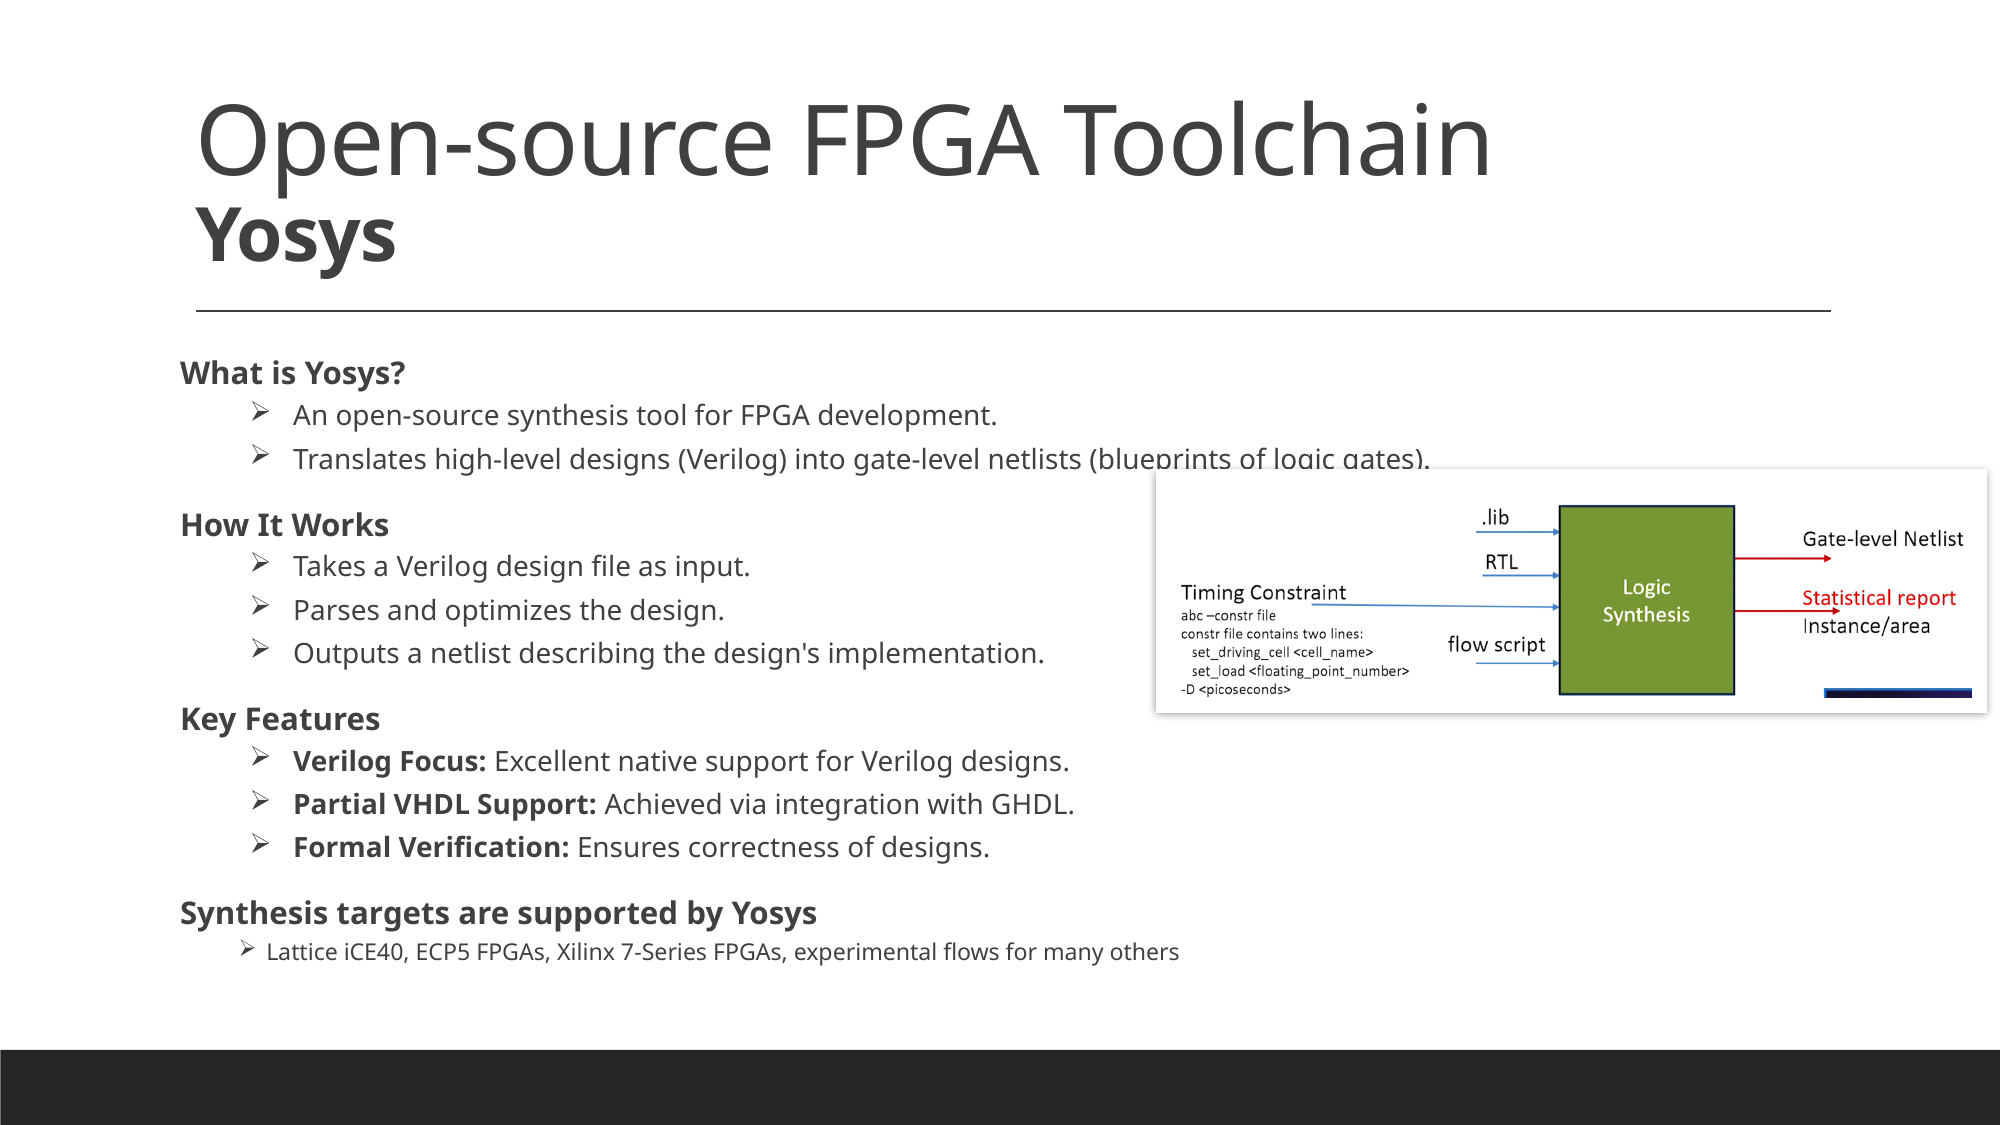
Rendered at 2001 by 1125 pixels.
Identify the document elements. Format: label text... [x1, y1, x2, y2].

picture [1169, 483, 1973, 699]
text_box What is Yosys? An open-source synthesis tool for FPGA development. Translates high-level designs (Verilog) into gate-level netlists (blueprints of logic gates). How It Works Takes a Verilog design file as input. Parses and optimizes the design. Outputs a netlist describing the design's implementation. Key Features Verilog Focus: Excellent native support for Verilog designs. Partial VHDL Support: Achieved via integration with GHDL. Formal Verification: Ensures correctness of designs. Synthesis targets are supported by Yosys Lattice iCE40, ECP5 FPGAs, Xilinx 7-Series FPGAs, experimental flows for many others [179, 342, 1830, 978]
title Open-source FPGA Toolchain Yosys [180, 47, 1830, 285]
